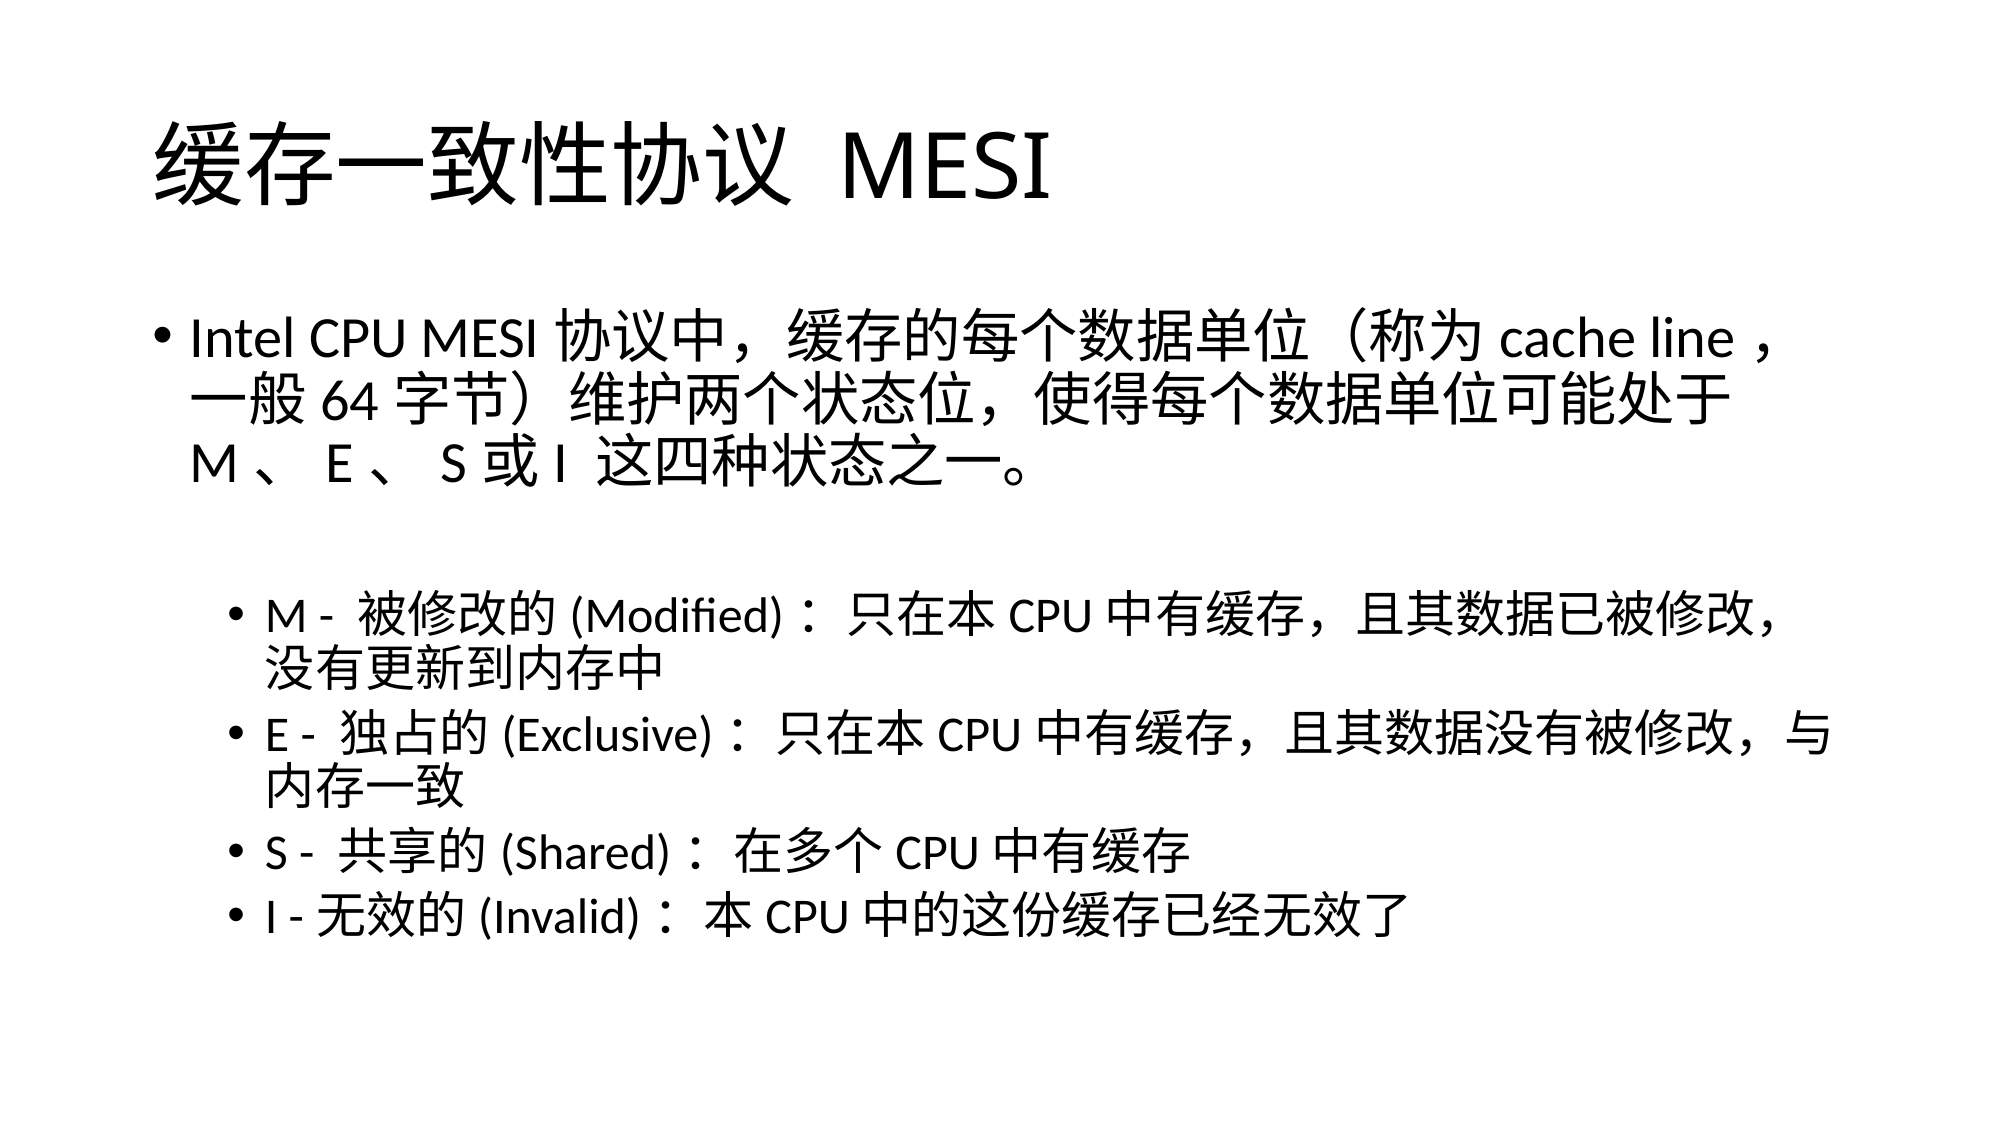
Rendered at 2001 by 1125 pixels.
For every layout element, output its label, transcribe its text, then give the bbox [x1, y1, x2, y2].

title 缓存一致性协议 MESI [137, 59, 1863, 278]
list Intel CPU MESI协议中，缓存的每个数据单位（称为cache line，一般64字节）维护两个状态位，使得每个数据单位可能处于 M、E、S或I 这四种状态之一。 M - 被修改的(Modified)：只在本CPU中有缓存，且其数据已被修改，没有更新到内存中 E - 独占的(Exclusive)：只在本CPU中有缓存，且其数据没有被修改，与内存一致 S - 共享的(Shared)：在多个CPU中有缓存 I -无效的(Invalid)：本CPU中的这份缓存已经无效了 [137, 299, 1863, 1014]
